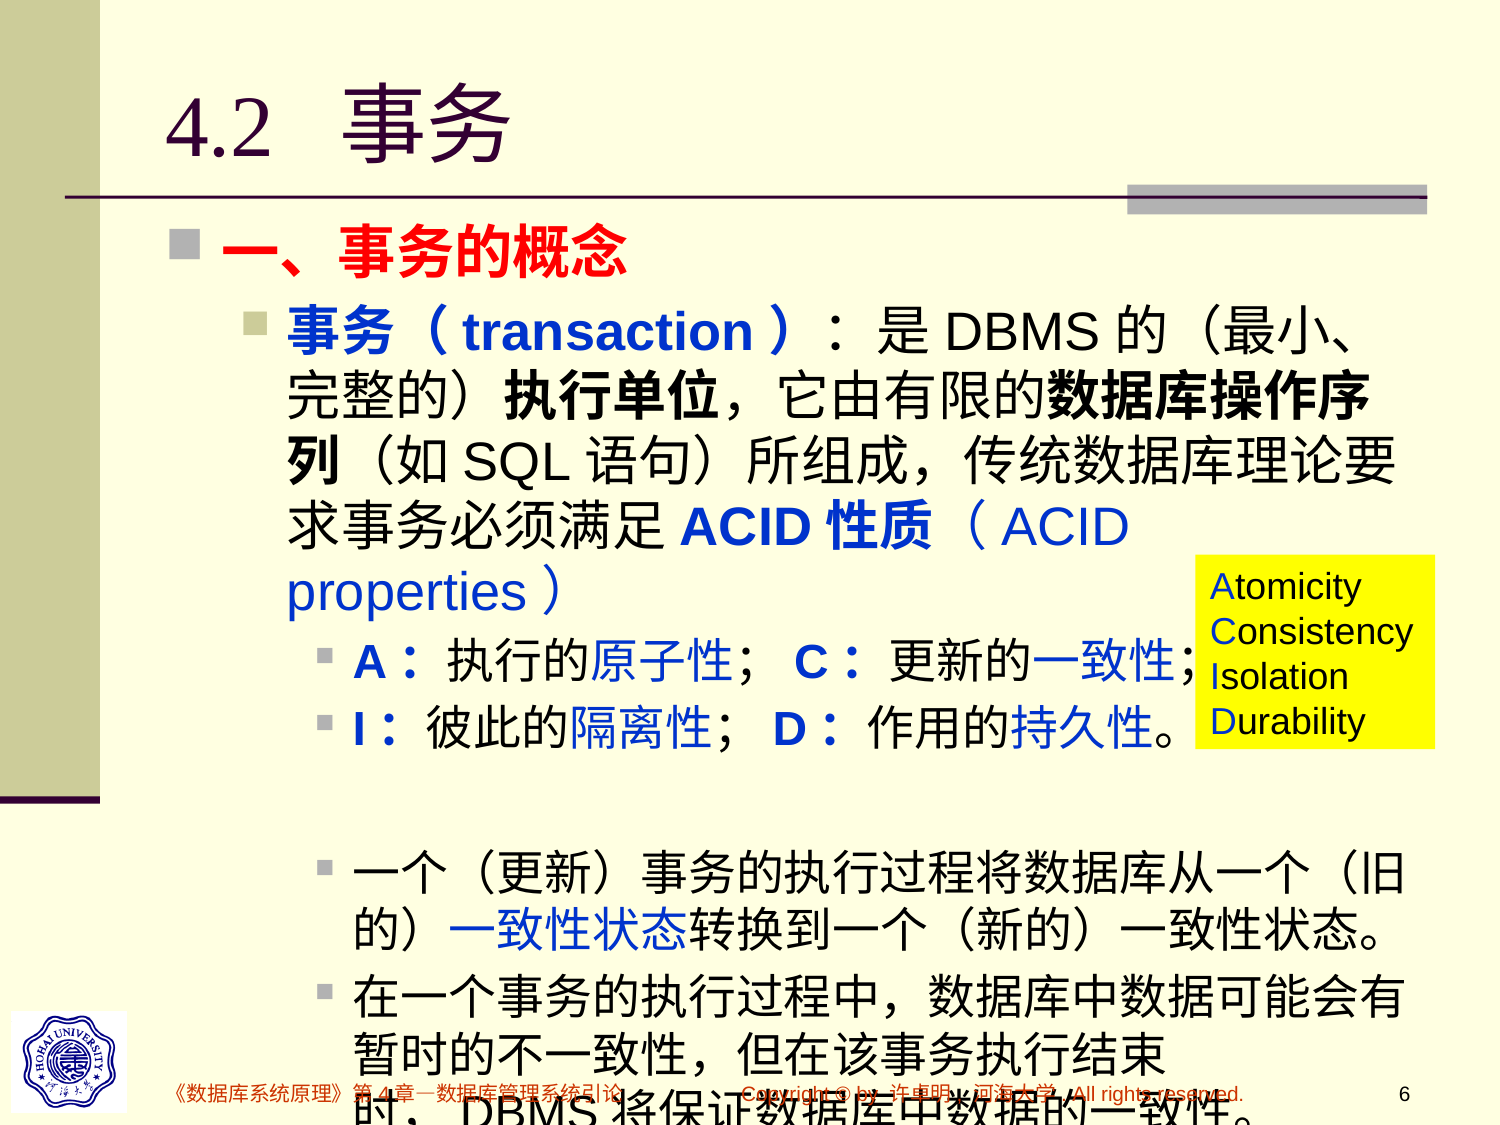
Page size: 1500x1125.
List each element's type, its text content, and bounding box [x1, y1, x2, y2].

title 4.2 事务 [149, 45, 1426, 197]
footer 《数据库系统原理》第4章—数据库管理系统引论 [151, 1073, 703, 1115]
slide_number Copyright © by 许卓明, 河海大学. All rights reserved. [726, 1073, 1294, 1115]
text_box Atomicity Consistency Isolation Durability [1195, 554, 1436, 750]
slide_number 6 [1316, 1073, 1425, 1115]
picture [11, 1011, 127, 1113]
list 一、事务的概念 事务（transaction）：是DBMS的（最小、完整的）执行单位，它由有限的数据库操作序列（如SQL语句）所组成，传统数据库理论要求事务必须满足ACID性质（ACID properties） A：执行的原子性；C：更新的一致性； I：彼此的隔离性；D：作用的持久性。 一个（更新）事务的执行过程将数据库从一个（旧的）一致性状态转换到一个（新的）一致性状态。 在一个事务的执行过程中，数据库中数据可能会有暂时的不一致性，但在该事务执行结束时，DBMS将保证数据库中数据的一致性。 [149, 207, 1426, 1056]
